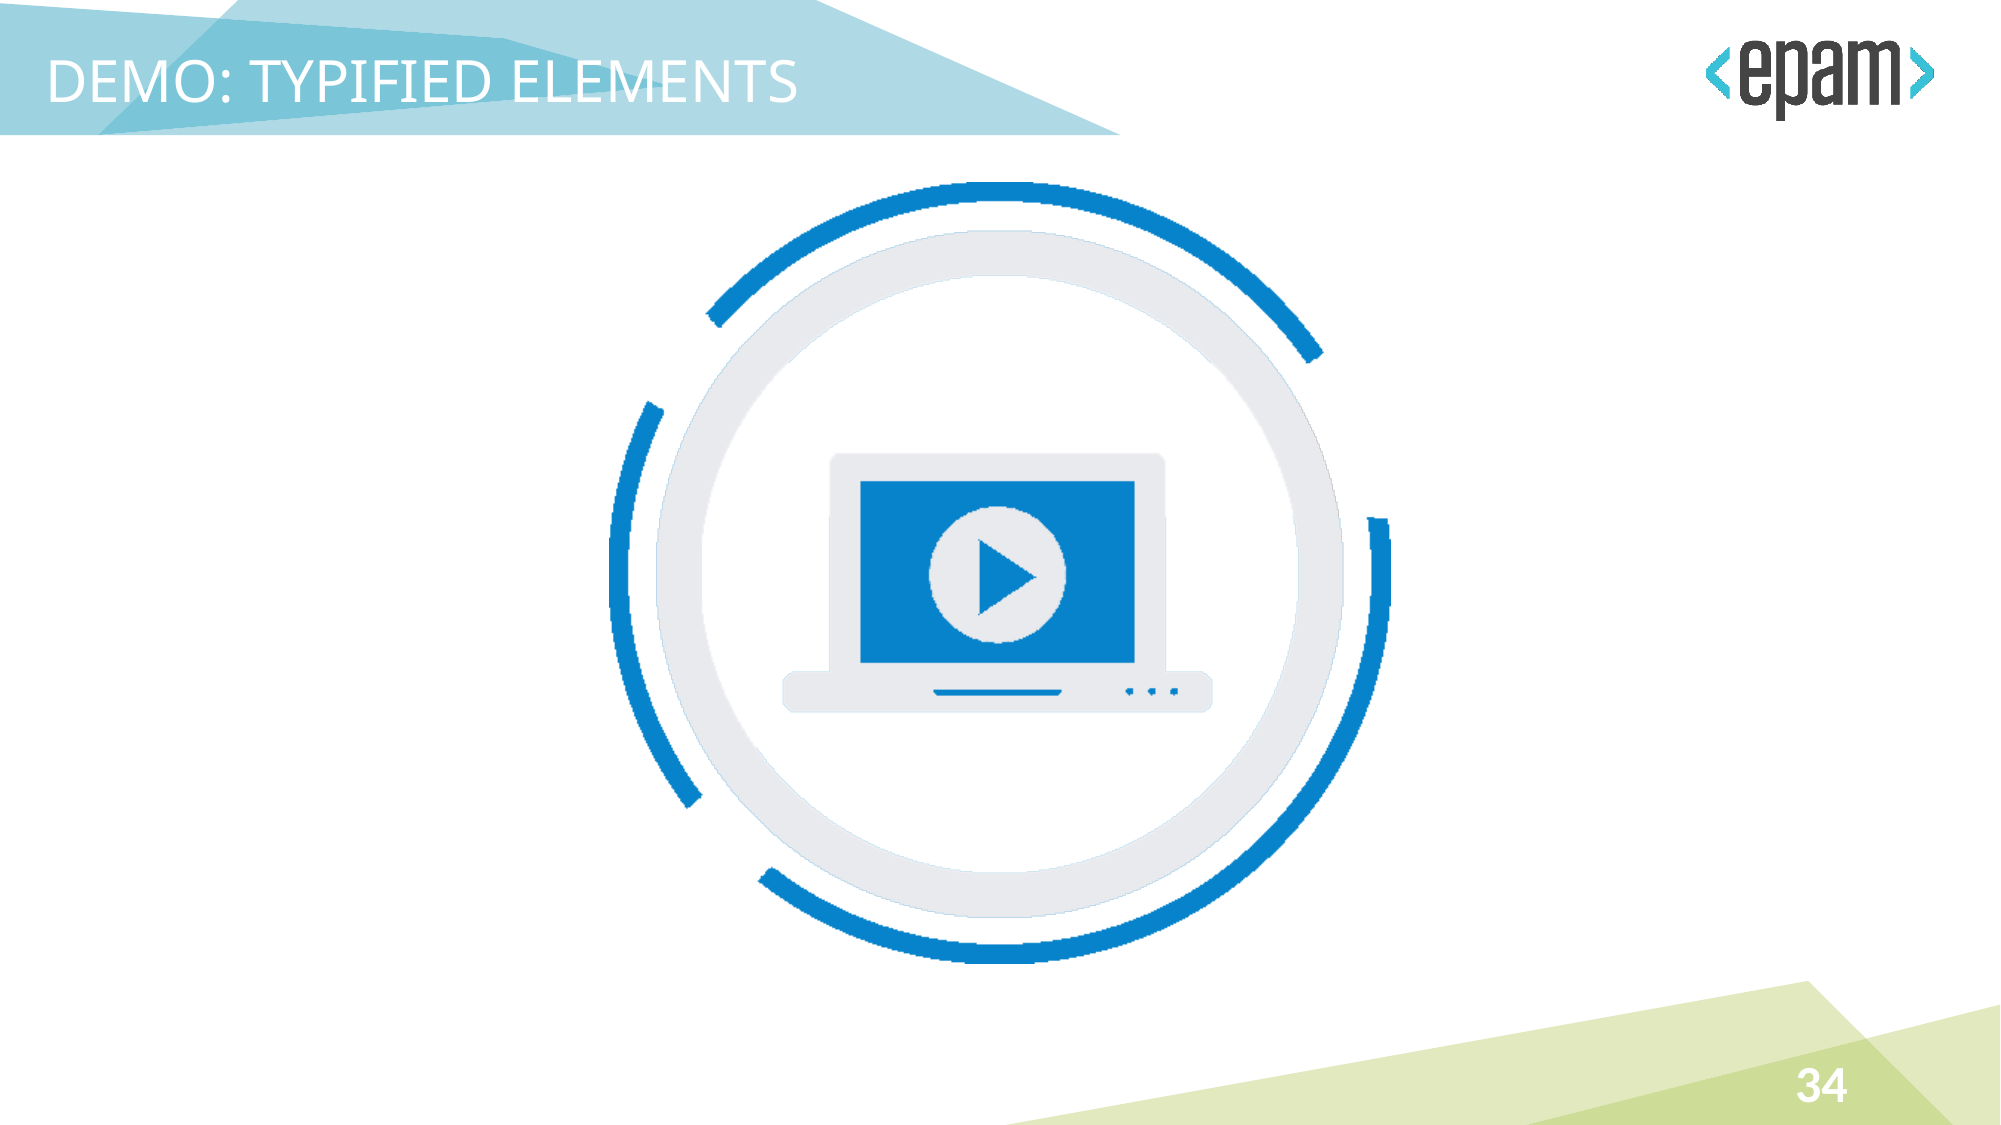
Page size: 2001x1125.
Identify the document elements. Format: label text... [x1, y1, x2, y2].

picture [609, 182, 1391, 964]
slide_number 34 [1412, 1042, 1863, 1103]
picture [1682, 19, 1957, 127]
list DEMO: TYPIFIED elements [30, 36, 2000, 158]
